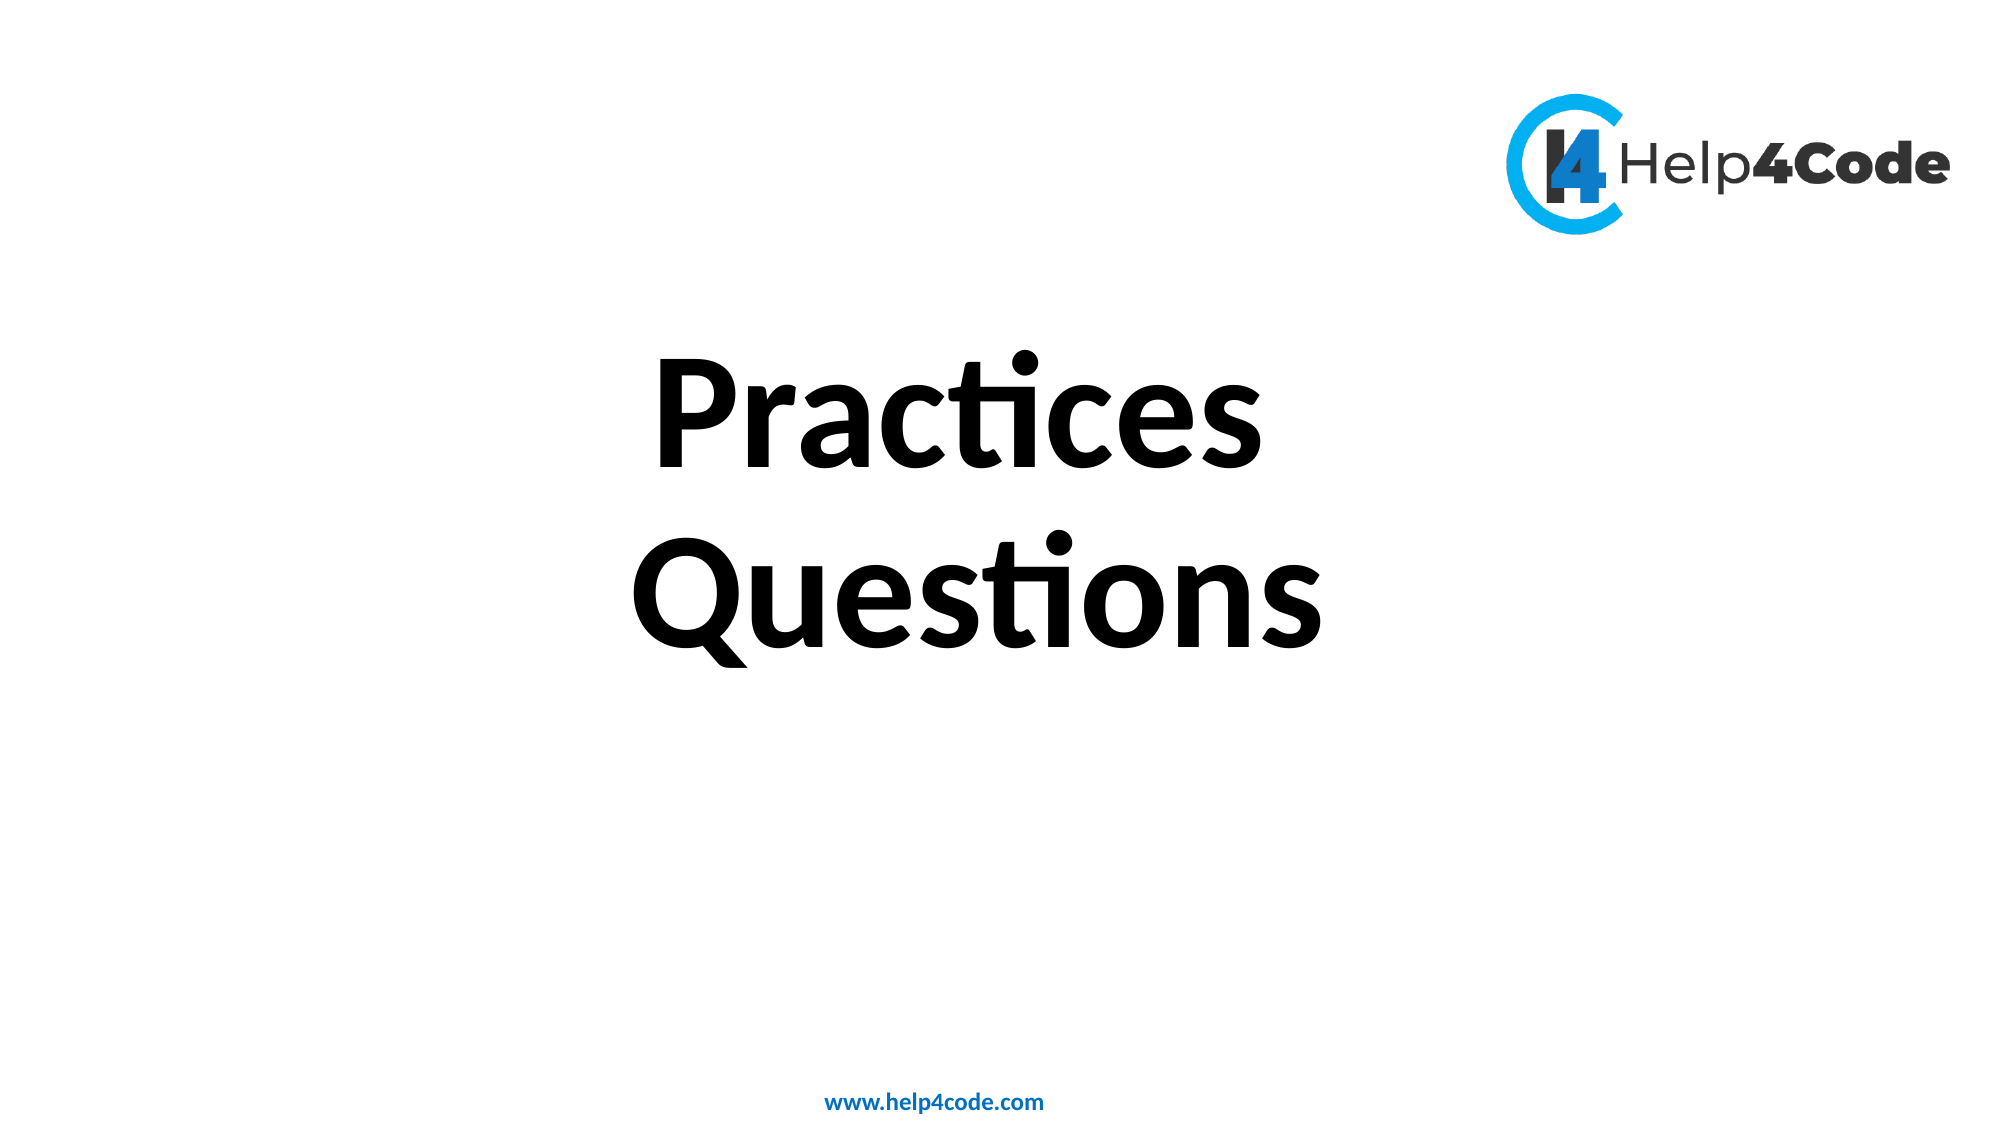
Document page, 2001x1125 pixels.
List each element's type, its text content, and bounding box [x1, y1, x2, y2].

picture [1487, 82, 1965, 241]
footer www.help4code.com [809, 1065, 1319, 1125]
text_box Practices Questions [15, 324, 1940, 683]
